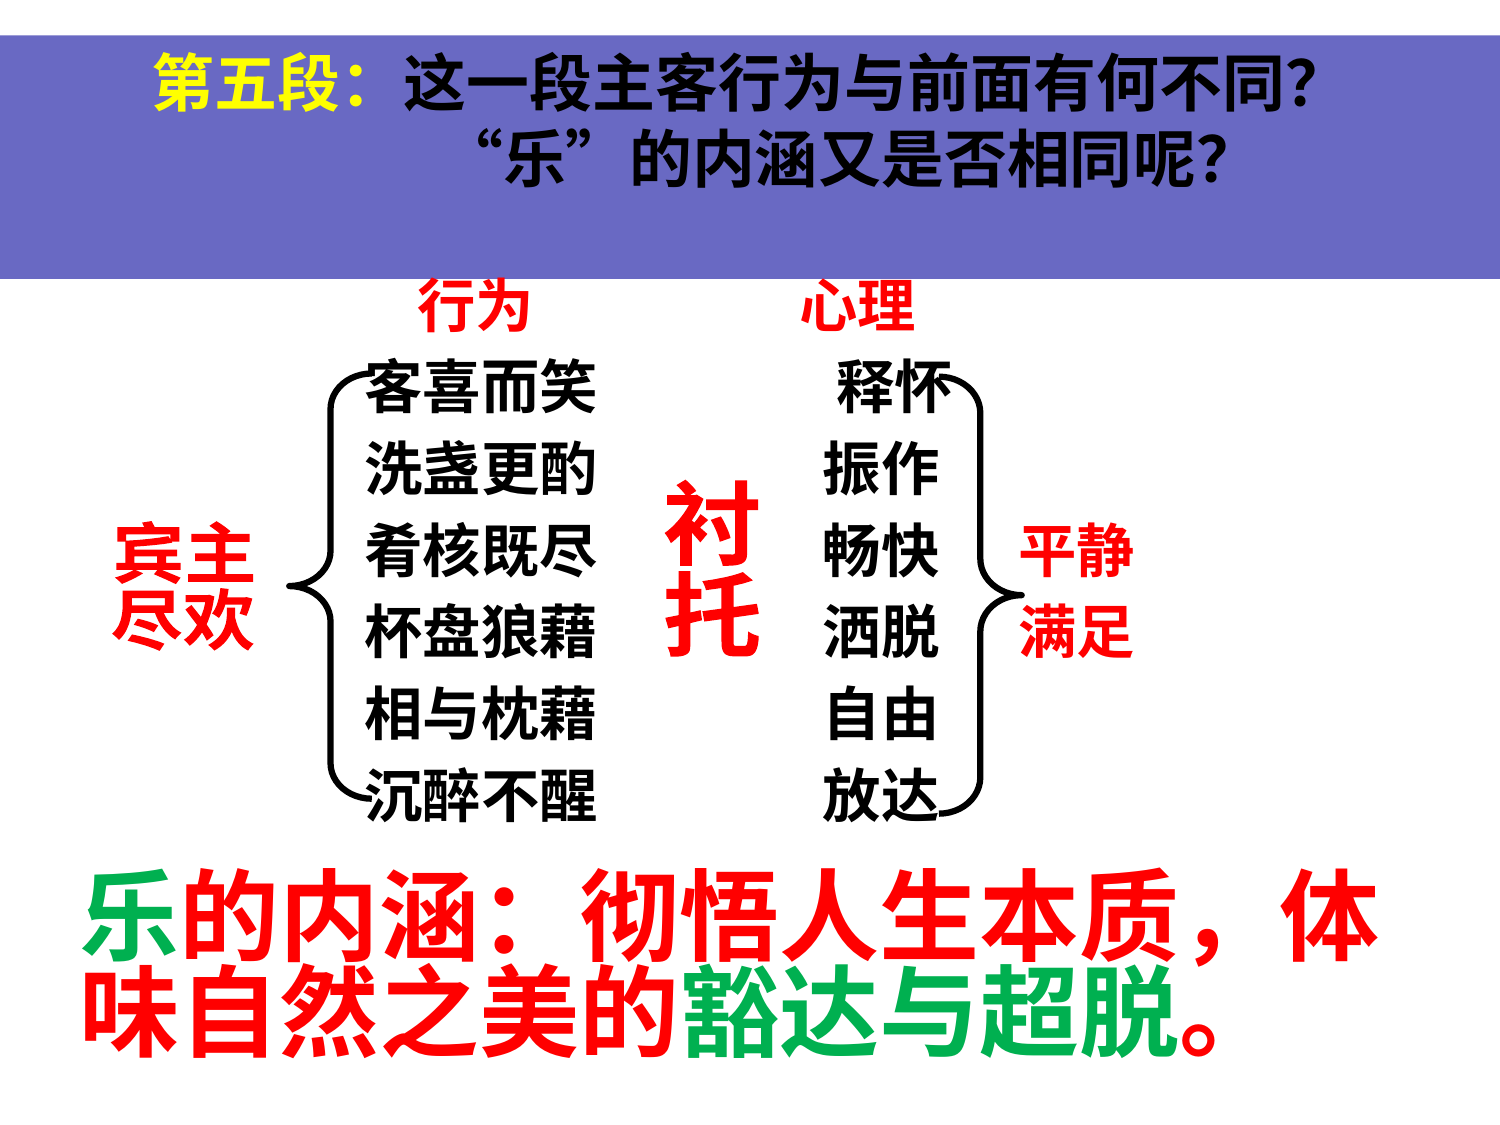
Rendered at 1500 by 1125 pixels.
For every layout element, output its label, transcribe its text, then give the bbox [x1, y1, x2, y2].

text_box [938, 376, 1022, 814]
text_box 乐的内涵：彻悟人生本质，体味自然之美的豁达与超脱。 [64, 869, 1453, 1076]
title 第五段：这一段主客行为与前面有何不同？ “乐”的内涵又是否相同呢？ [0, 35, 1500, 279]
list 行为 心理 客喜而笑 释怀 洗盏更酌 振作 肴核既尽 畅快 平静 杯盘狼藉 洒脱 满足 相与枕藉 自由 沉醉不醒 放达 [110, 261, 1339, 869]
text_box [289, 373, 372, 799]
